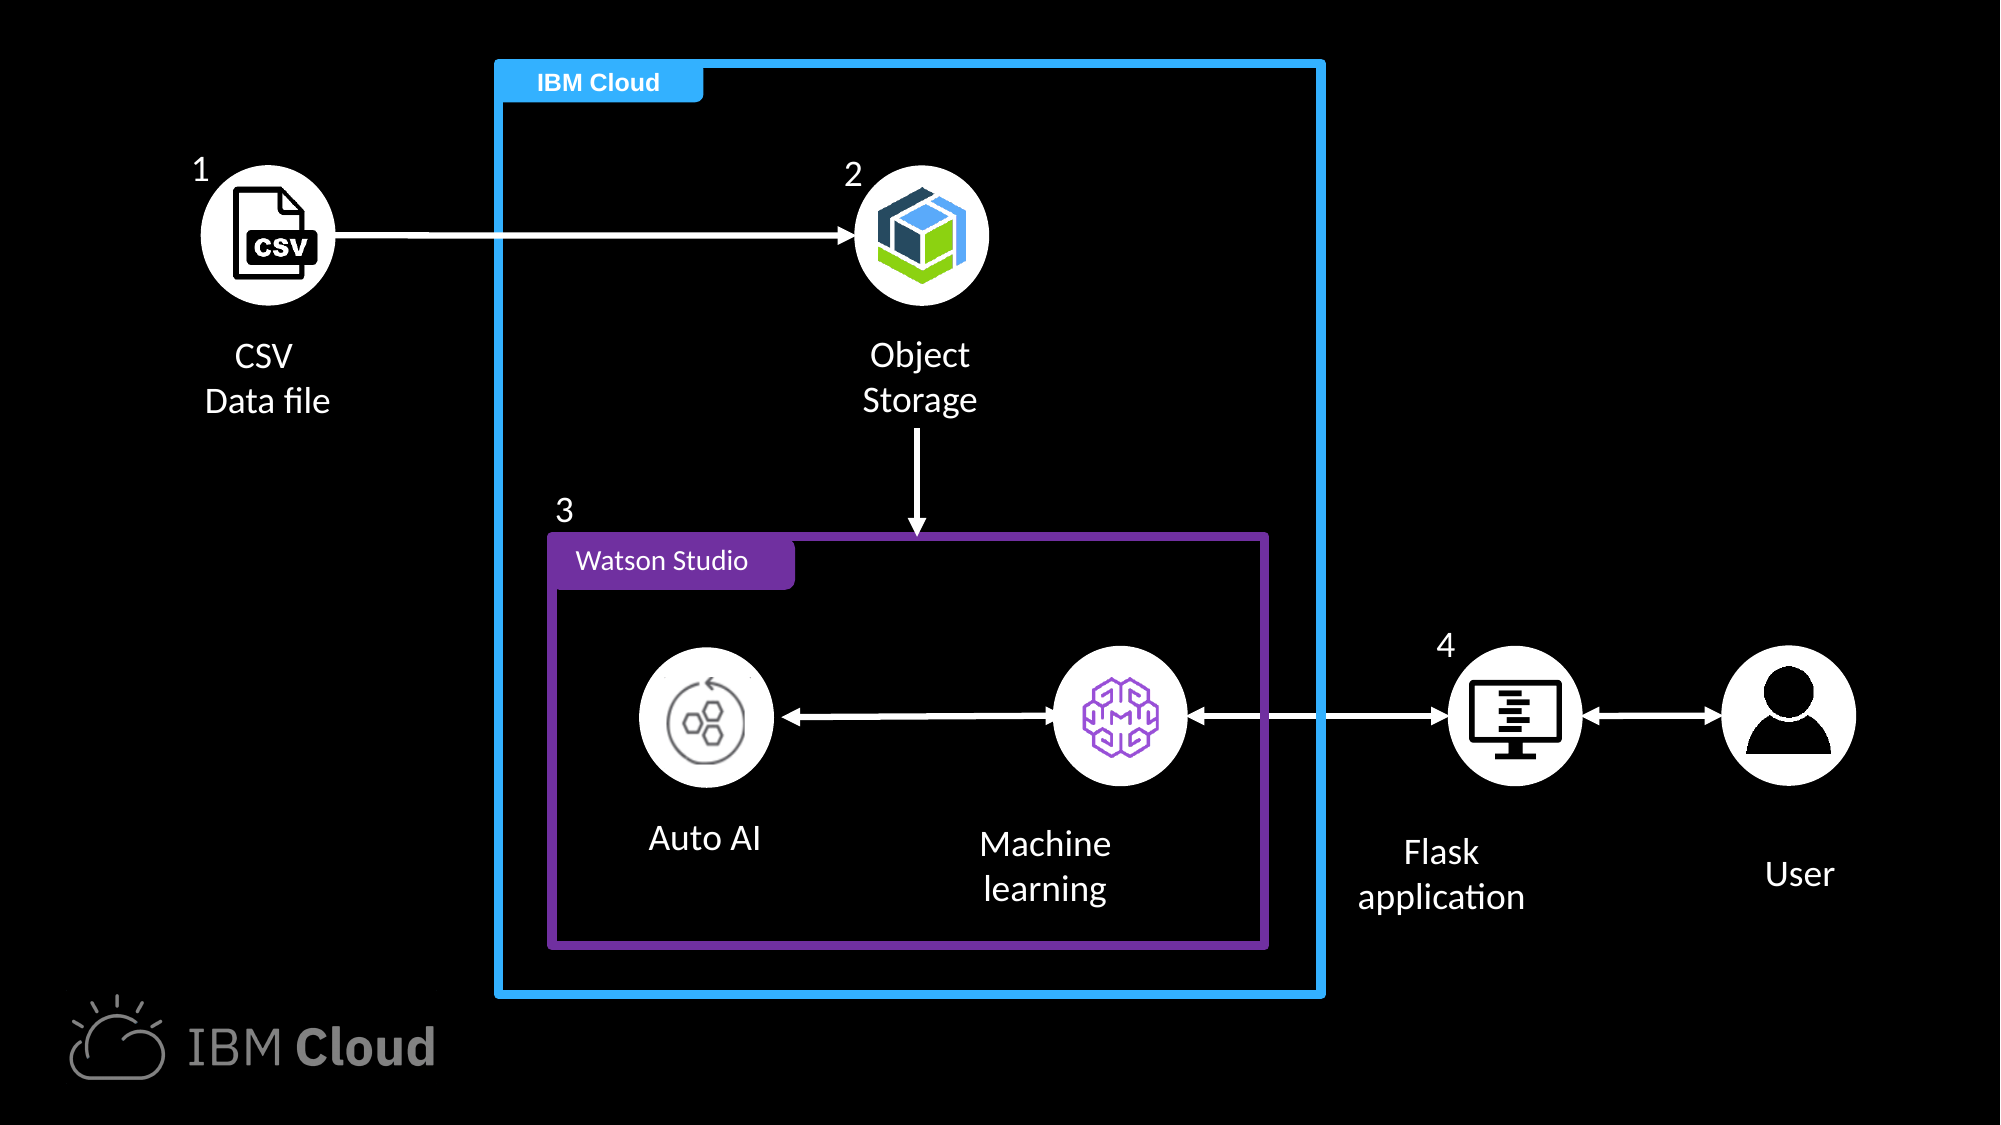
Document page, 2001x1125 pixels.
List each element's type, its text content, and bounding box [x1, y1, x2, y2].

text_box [202, 166, 334, 304]
text_box 4 [1421, 613, 1471, 673]
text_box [496, 63, 1322, 995]
text_box CSV Data file [179, 323, 357, 428]
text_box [1449, 647, 1581, 785]
text_box User [1750, 841, 1881, 902]
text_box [1723, 647, 1855, 784]
text_box 1 [176, 136, 228, 197]
text_box Flask application [1338, 820, 1545, 925]
picture [65, 990, 437, 1084]
